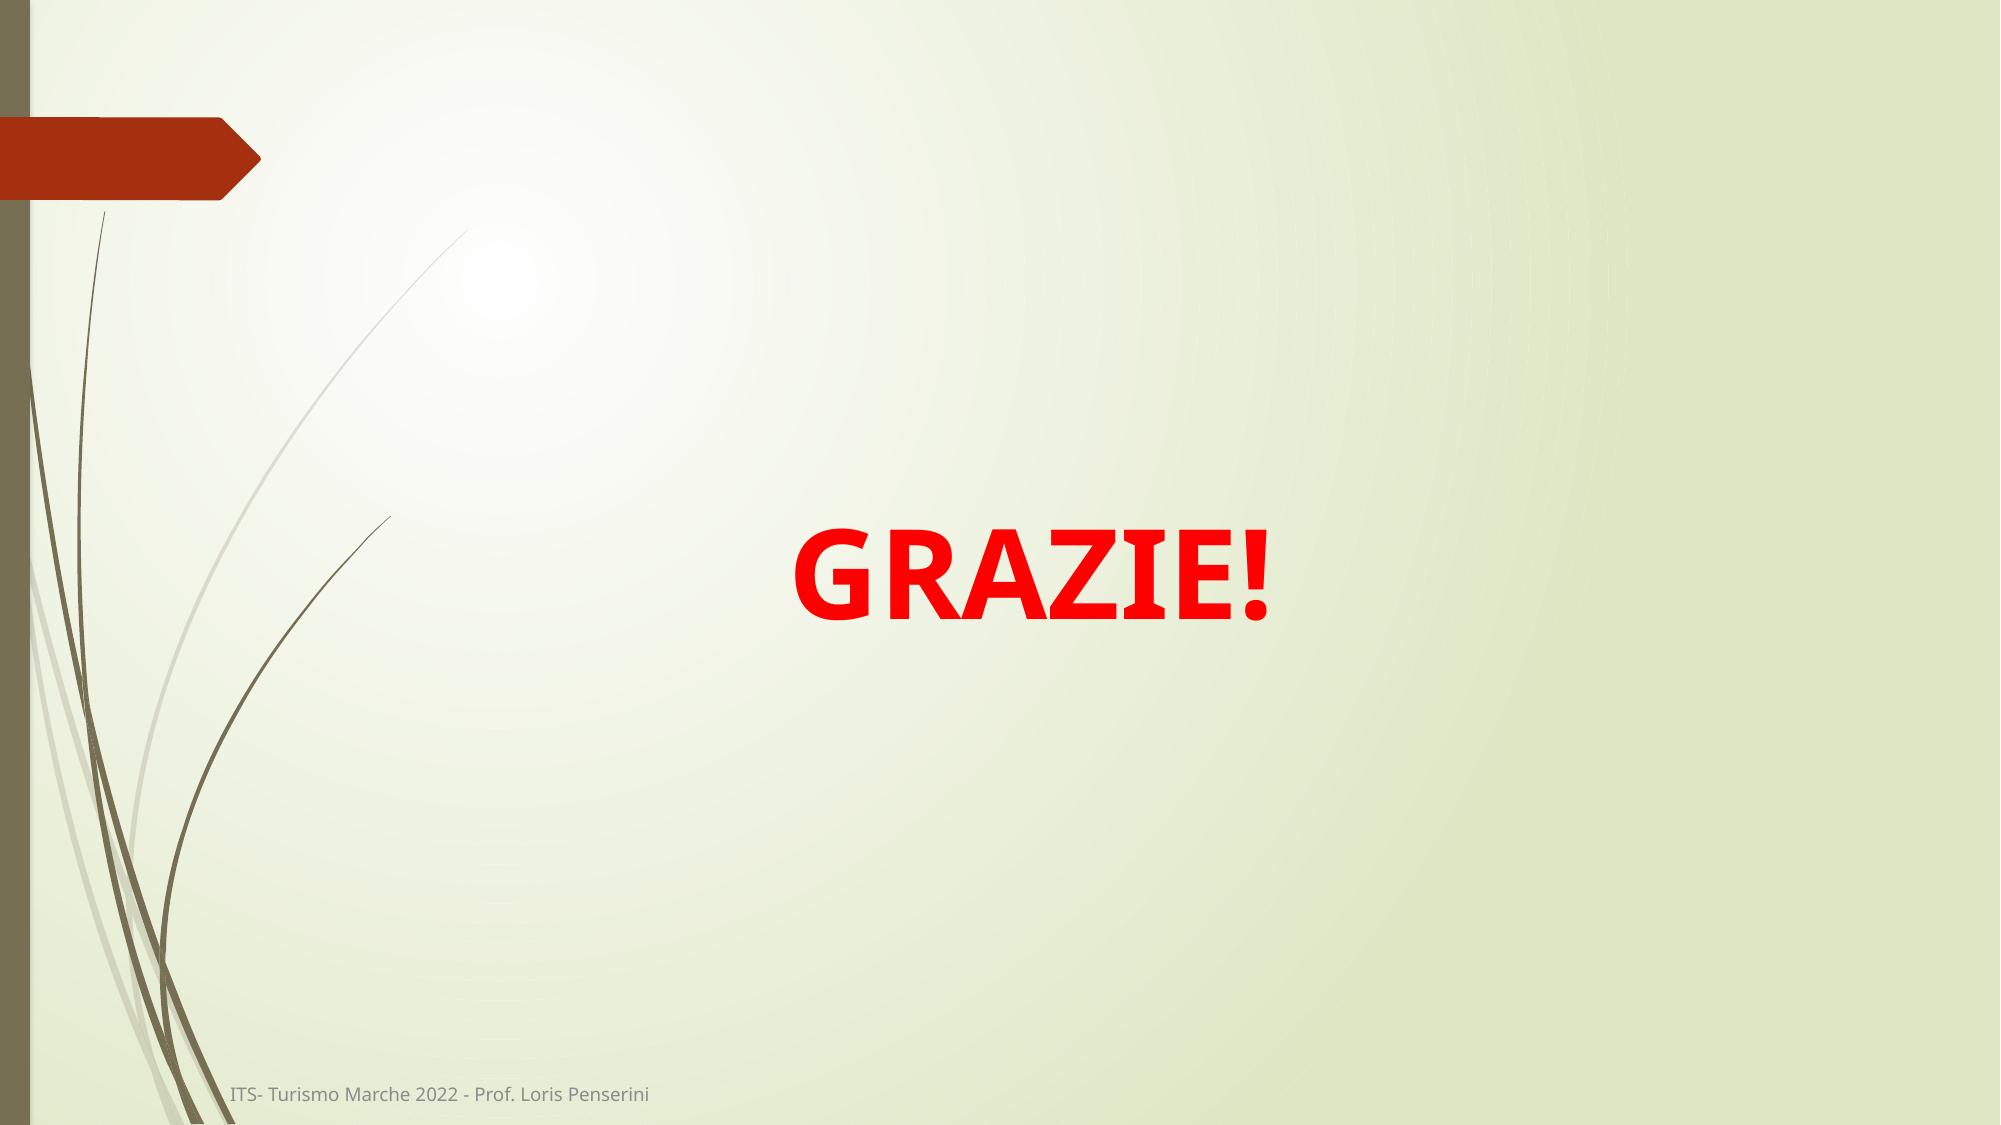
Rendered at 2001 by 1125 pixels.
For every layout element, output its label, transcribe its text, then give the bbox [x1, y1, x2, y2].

footer ITS- Turismo Marche 2022 - Prof. Loris Penserini [215, 1065, 1466, 1125]
title GRAZIE! [300, 463, 1763, 675]
